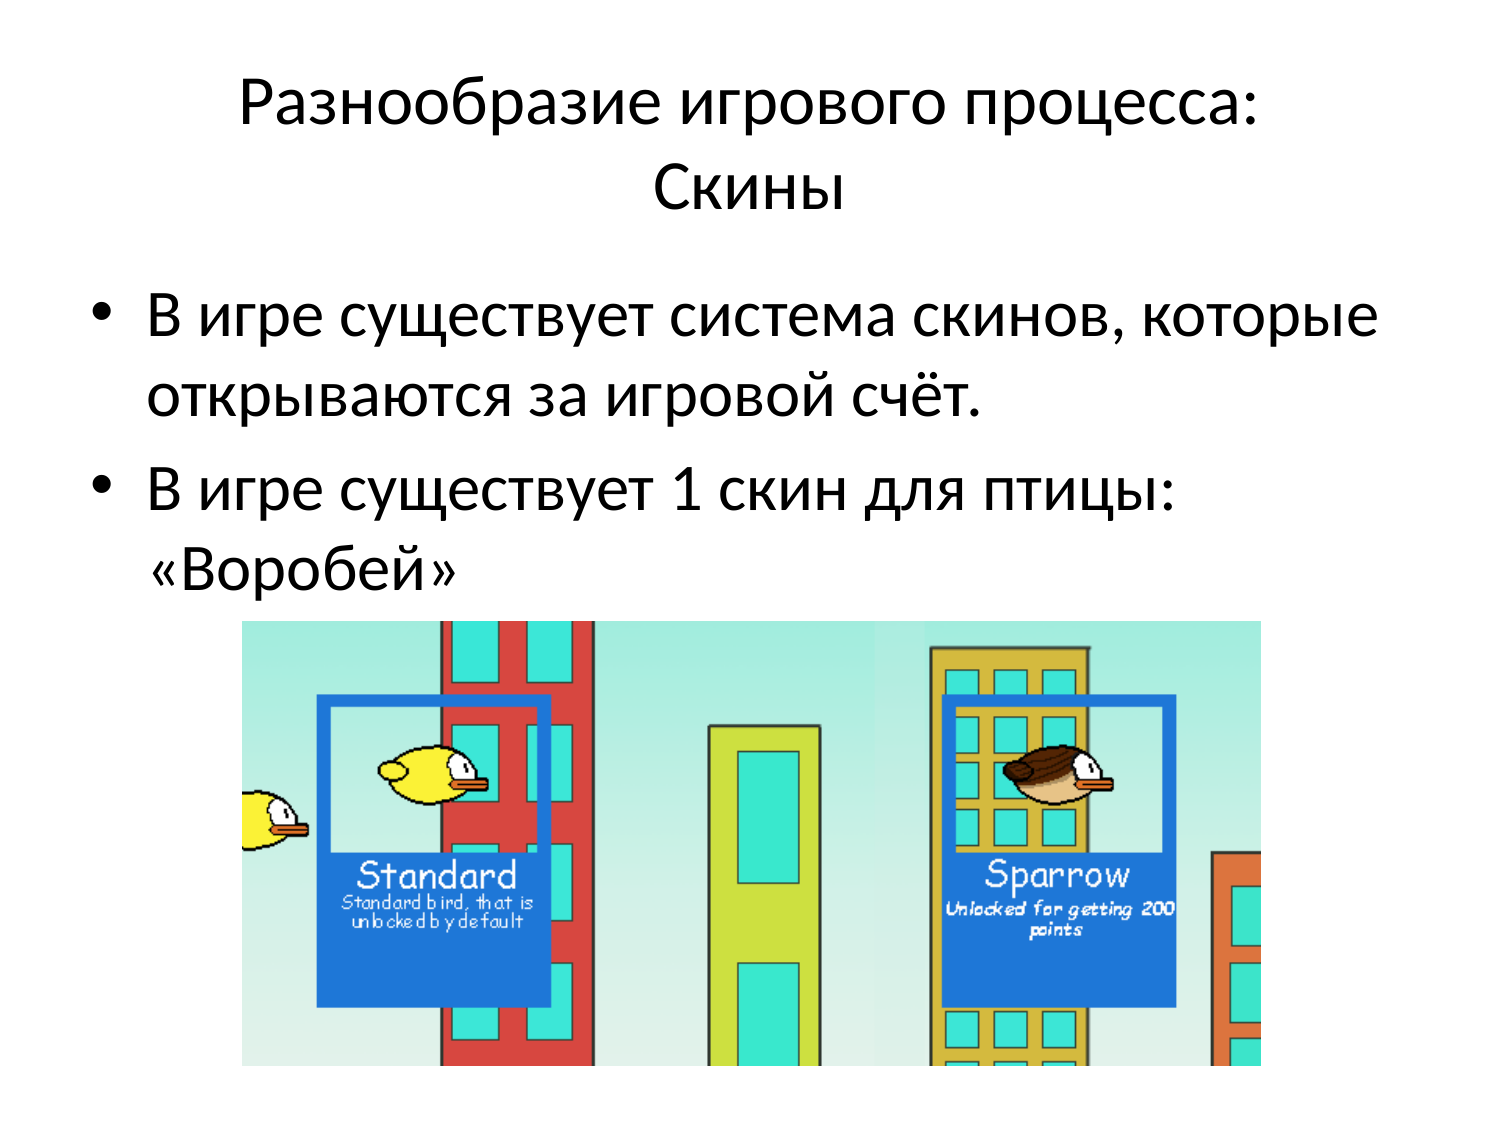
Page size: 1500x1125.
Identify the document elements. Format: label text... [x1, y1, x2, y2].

title Разнообразие игрового процесса: Скины [75, 45, 1425, 233]
list В игре существует система скинов, которые открываются за игровой счёт. В игре существует 1 скин для птицы: «Воробей» [75, 262, 1425, 1005]
picture [241, 621, 1262, 1066]
